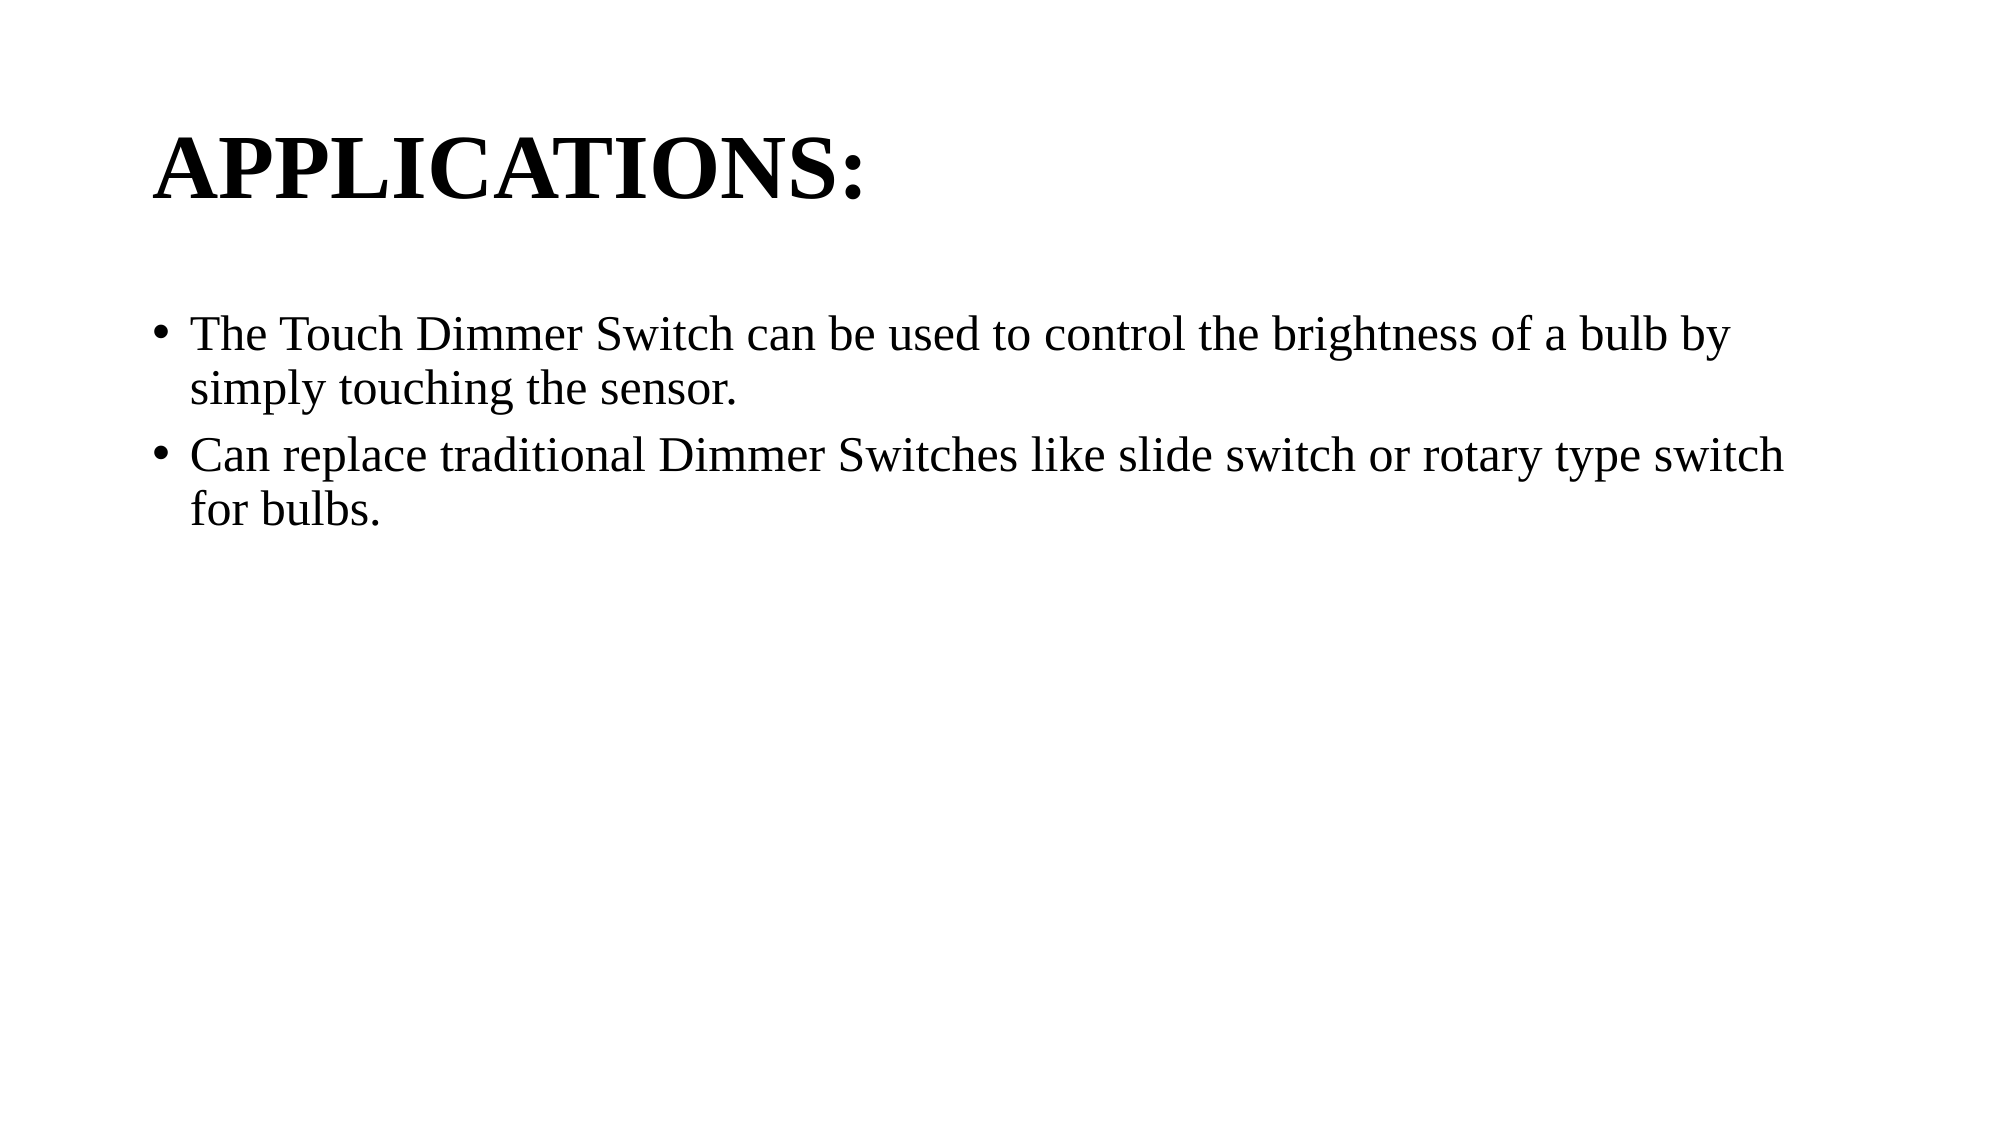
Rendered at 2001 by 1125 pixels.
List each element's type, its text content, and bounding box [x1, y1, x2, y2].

list The Touch Dimmer Switch can be used to control the brightness of a bulb by simply touching the sensor. Can replace traditional Dimmer Switches like slide switch or rotary type switch for bulbs. [137, 299, 1863, 1014]
title APPLICATIONS: [137, 59, 1863, 278]
